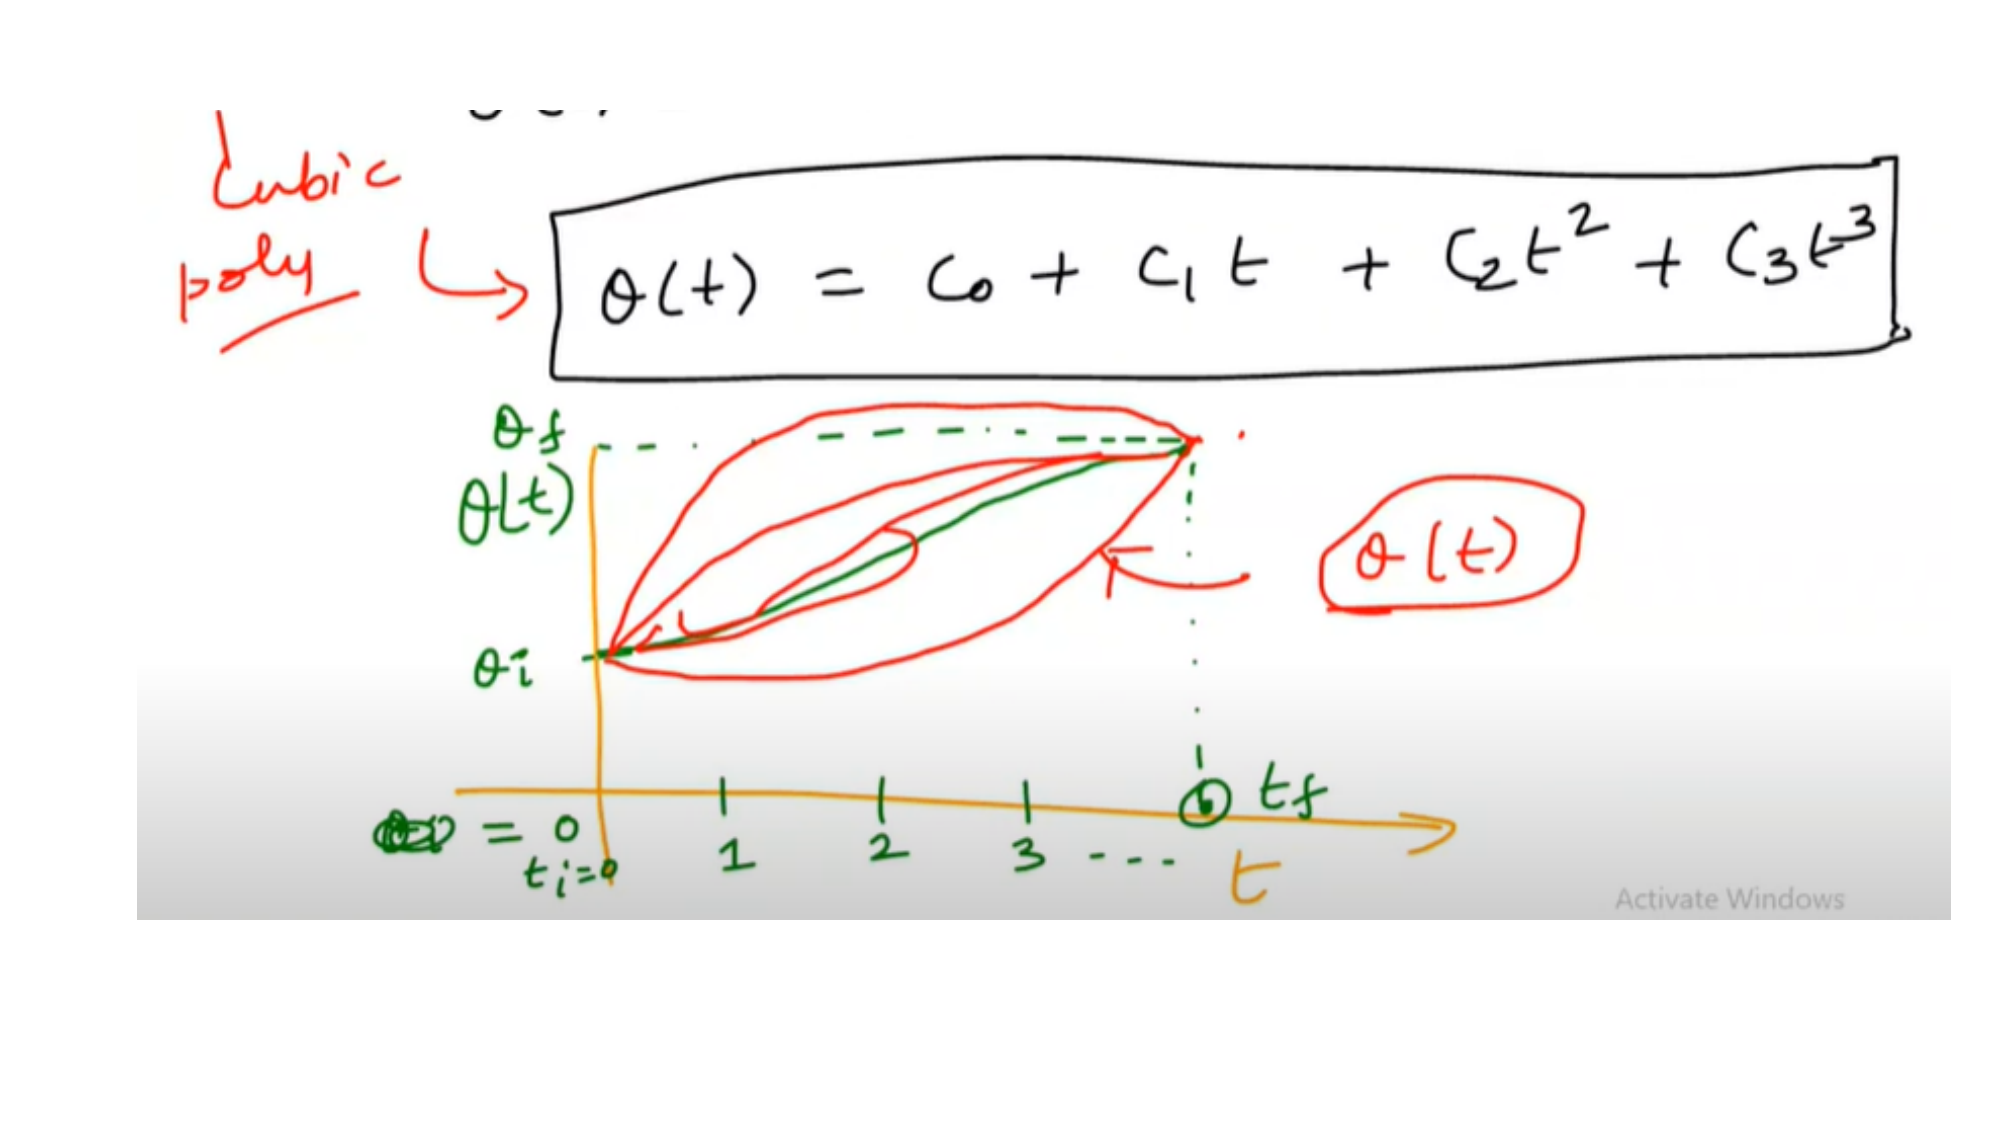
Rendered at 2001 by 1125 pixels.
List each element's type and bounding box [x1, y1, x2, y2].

list [137, 110, 1951, 920]
